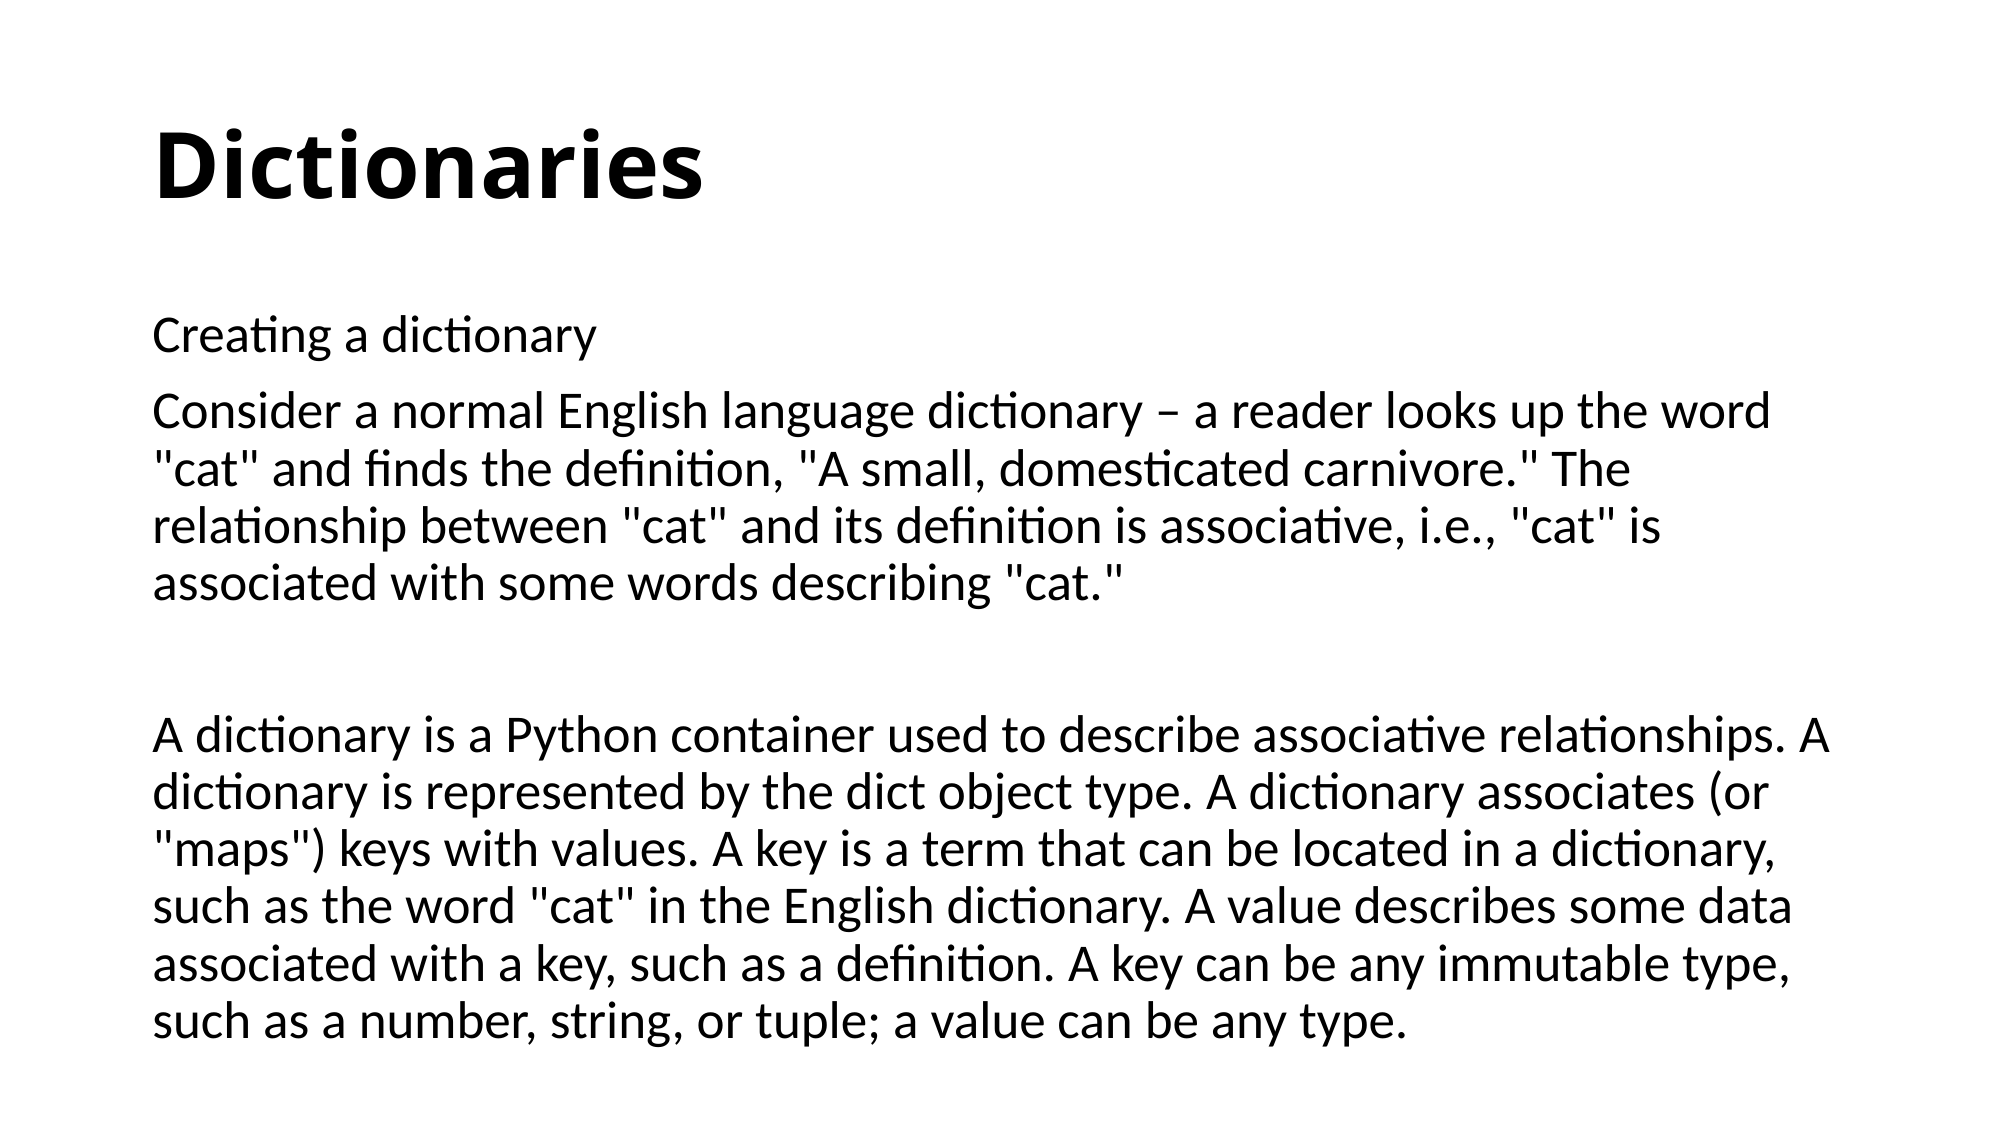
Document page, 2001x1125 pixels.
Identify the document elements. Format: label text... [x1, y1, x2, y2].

list Creating a dictionary Consider a normal English language dictionary – a reader looks up the word "cat" and finds the definition, "A small, domesticated carnivore." The relationship between "cat" and its definition is associative, i.e., "cat" is associated with some words describing "cat." A dictionary is a Python container used to describe associative relationships. A dictionary is represented by the dict object type. A dictionary associates (or "maps") keys with values. A key is a term that can be located in a dictionary, such as the word "cat" in the English dictionary. A value describes some data associated with a key, such as a definition. A key can be any immutable type, such as a number, string, or tuple; a value can be any type. [137, 299, 1863, 1066]
title Dictionaries [137, 59, 1863, 278]
